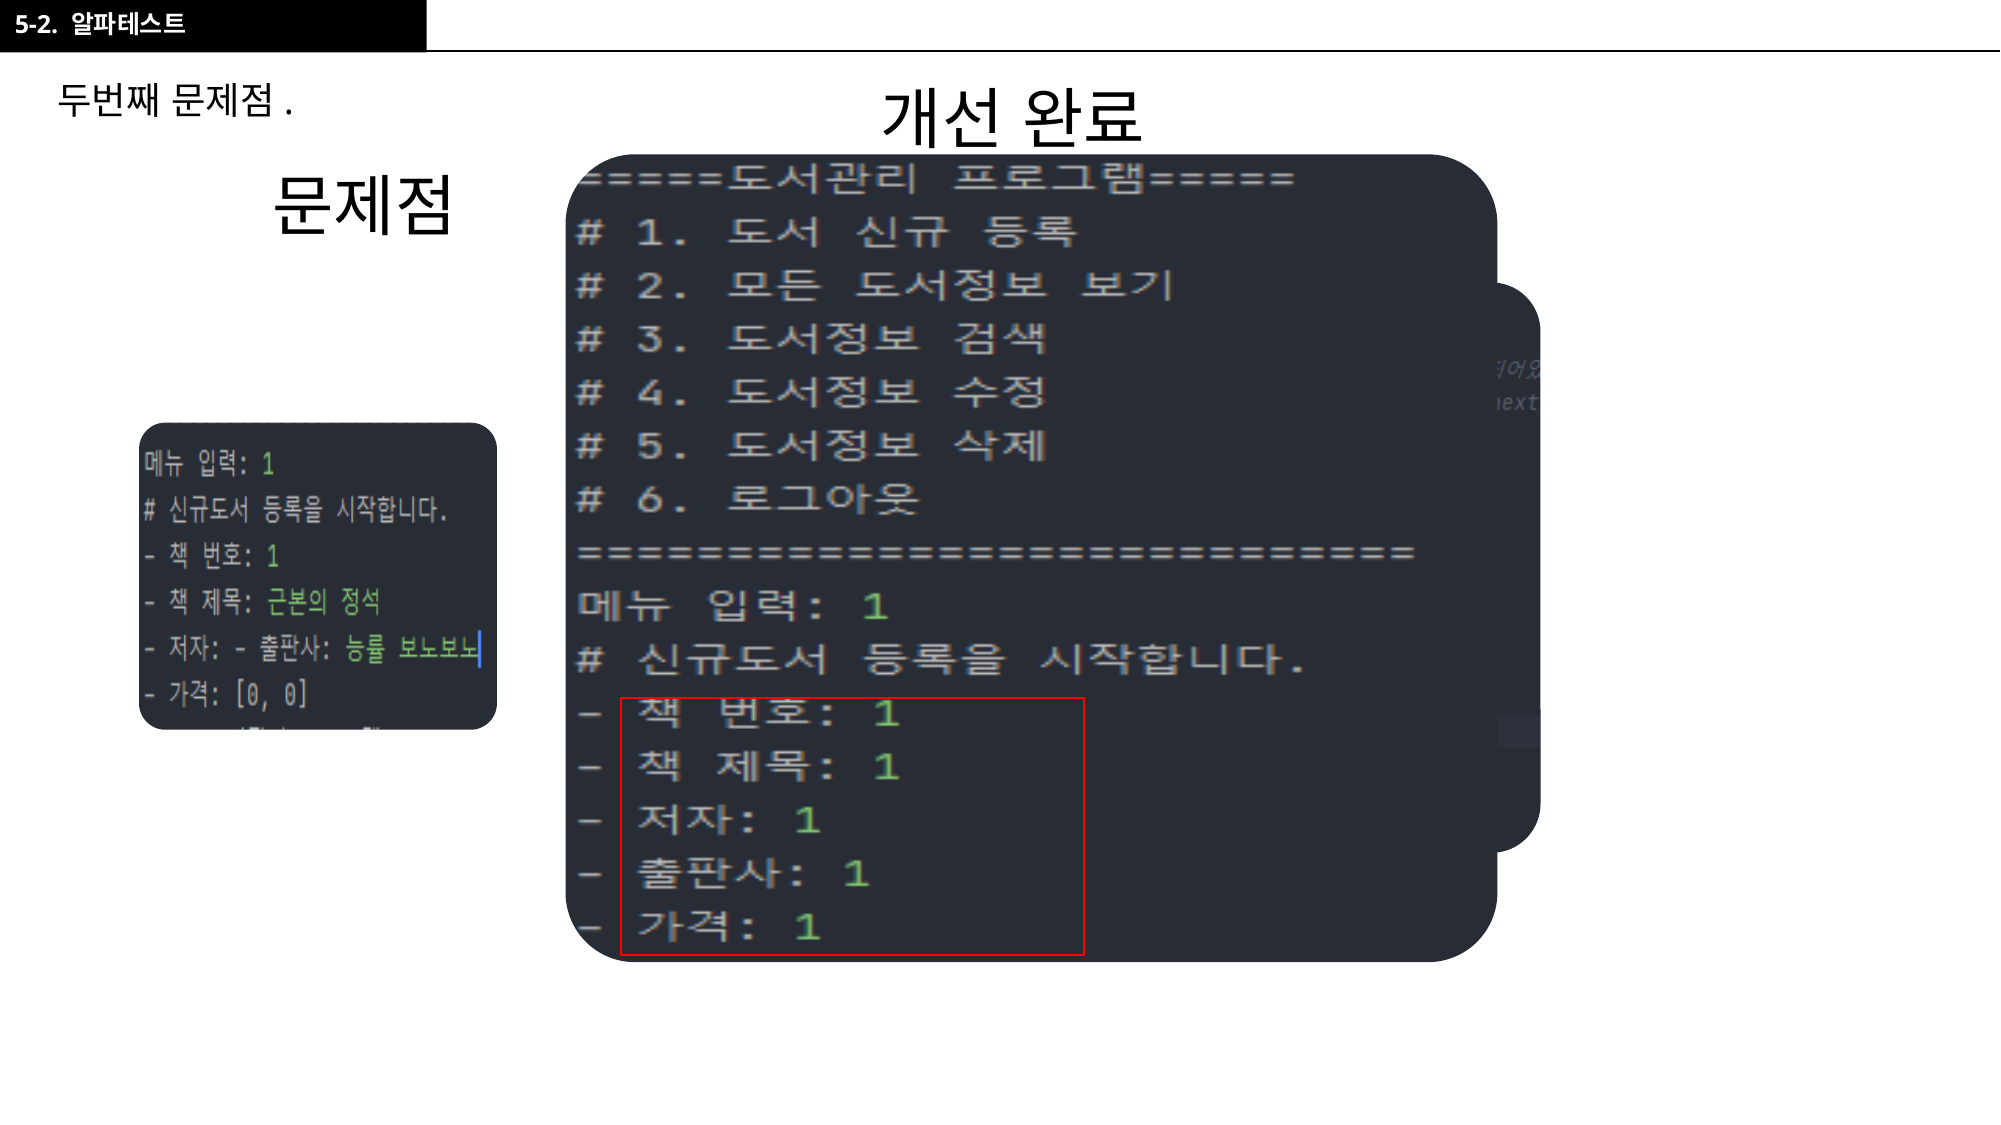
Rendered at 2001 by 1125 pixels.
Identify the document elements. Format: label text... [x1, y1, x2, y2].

list 5-2. 알파테스트 [0, 4, 427, 53]
text_box 문제점 [66, 156, 565, 251]
picture [565, 154, 1541, 963]
picture [139, 422, 497, 730]
text_box 개선 완료 [715, 69, 1311, 154]
text_box 두번째 문제점. [42, 69, 565, 130]
